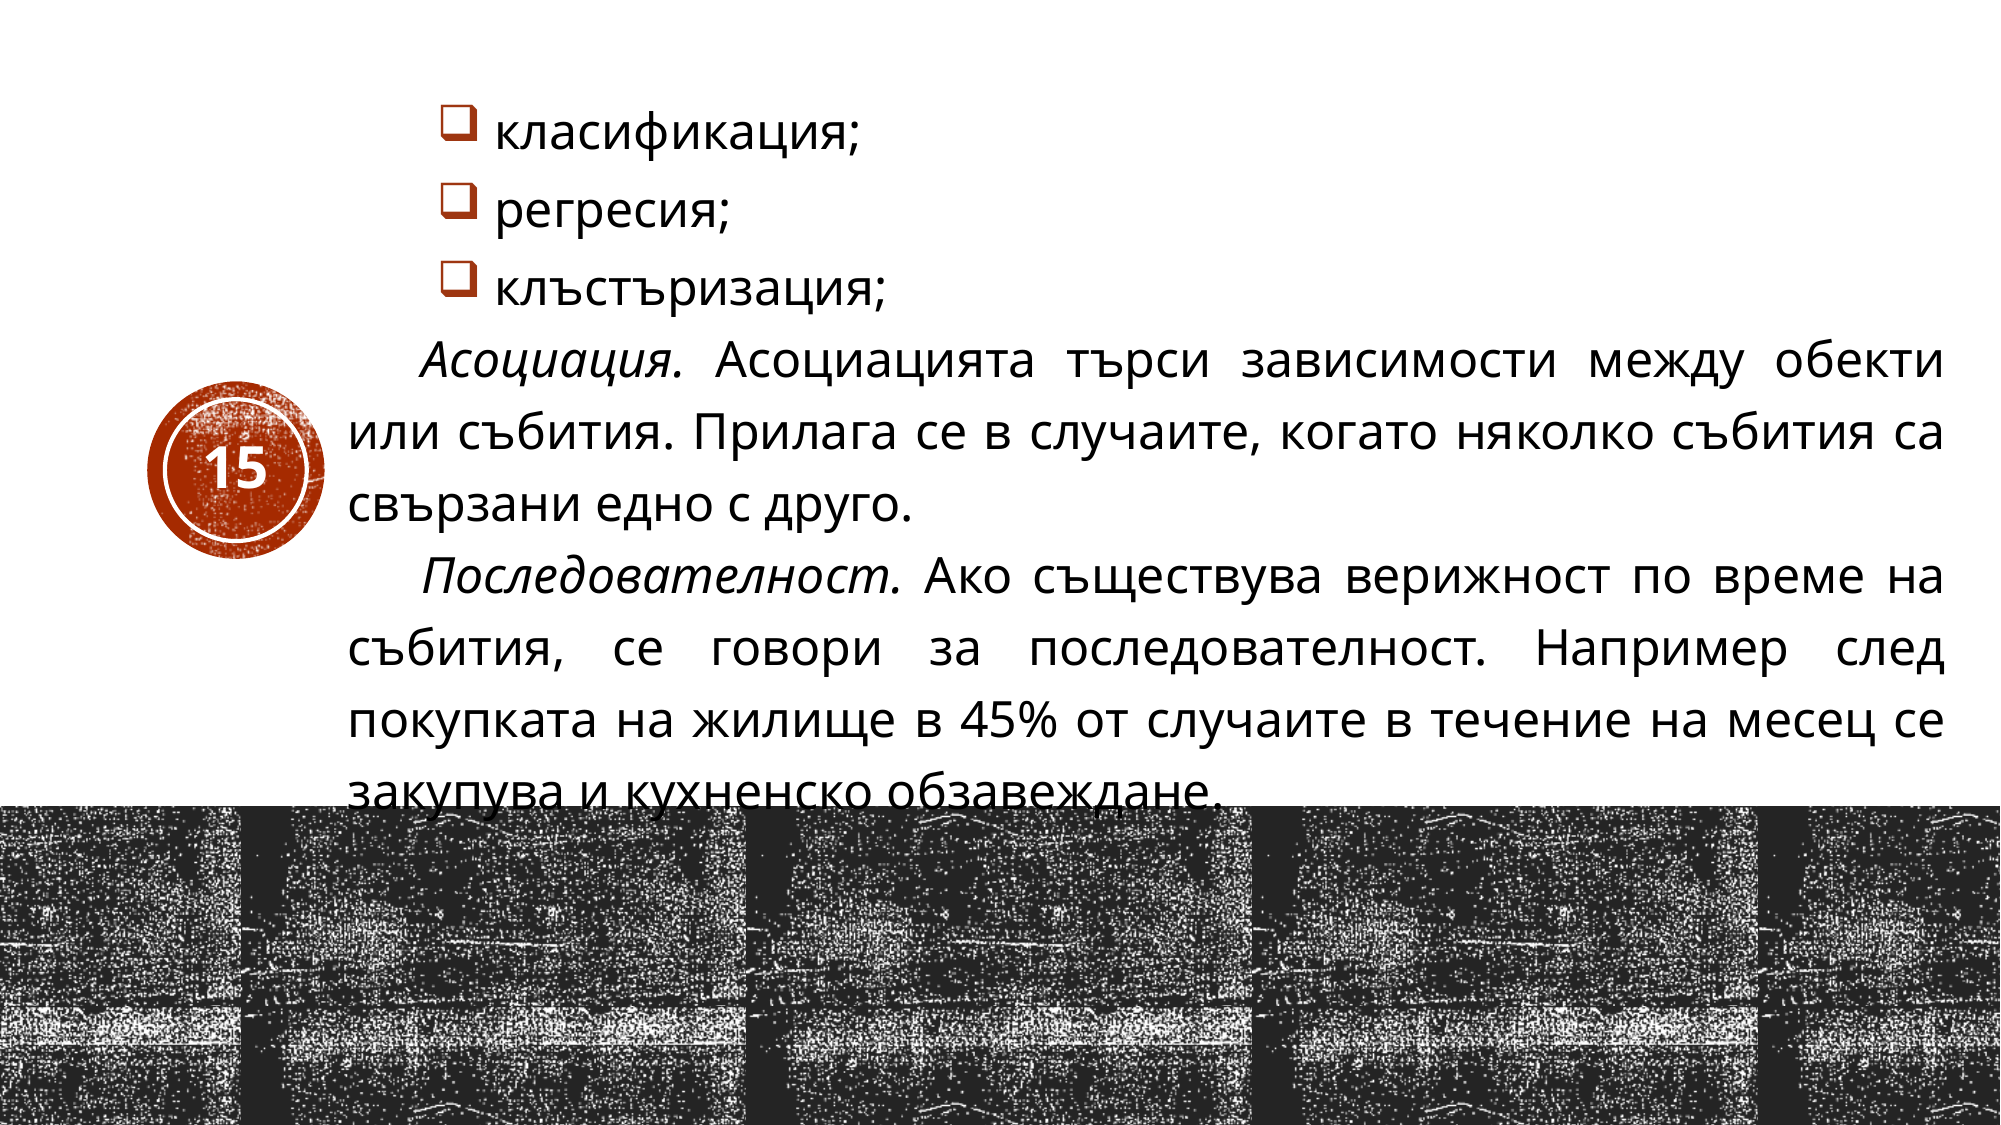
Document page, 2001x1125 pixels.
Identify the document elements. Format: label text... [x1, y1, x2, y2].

text_box класификация; регресия; клъстъризация; Асоциация. Асоциацията търси зависимости между обекти или събития. Прилага се в случаите, когато няколко събития са свързани едно с друго. Последователност. Ако съществува верижност по време на събития, се говори за последователност. Например след покупката на жилище в 45% от случаите в течение на месец се закупува и кухненско обзавеждане. [333, 73, 1961, 899]
slide_number 15 [138, 411, 333, 530]
